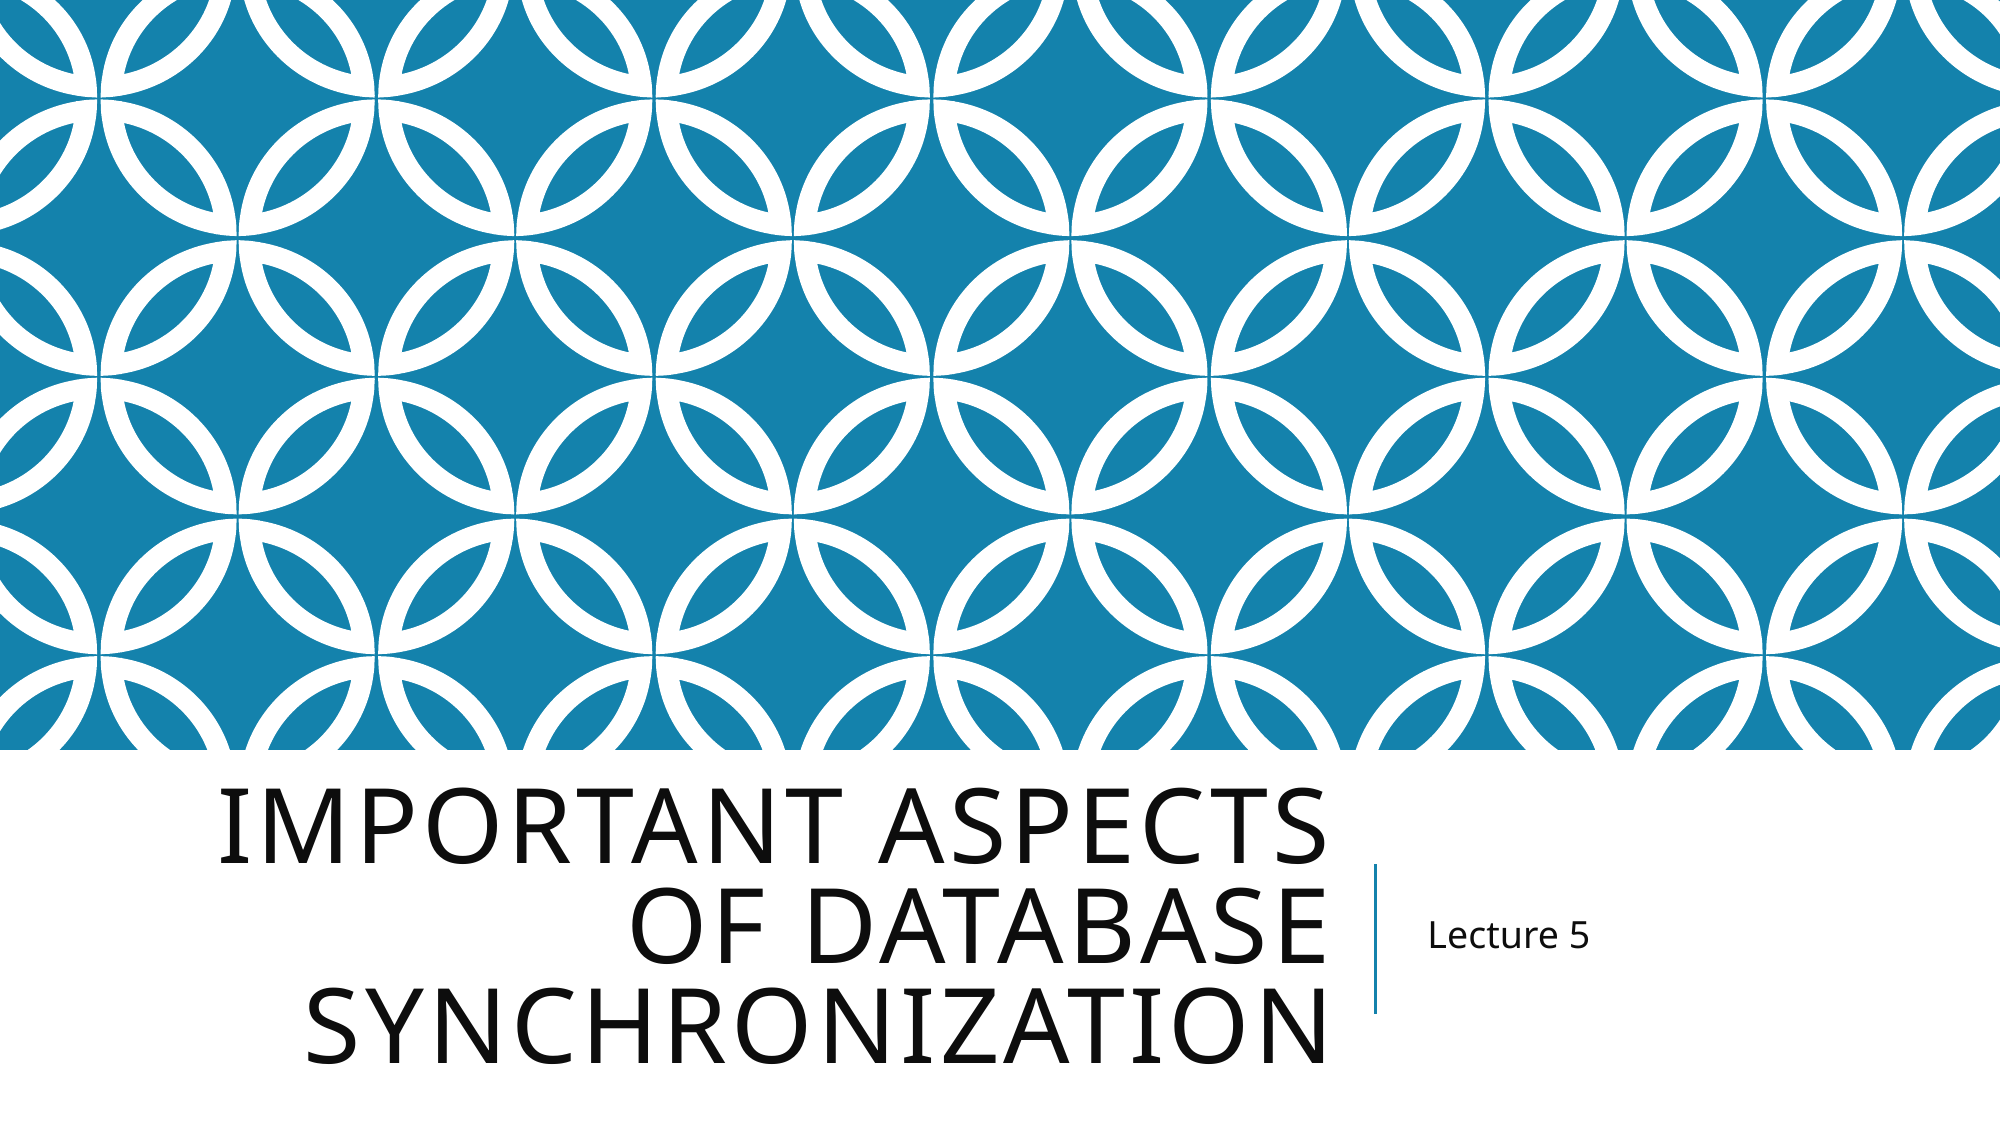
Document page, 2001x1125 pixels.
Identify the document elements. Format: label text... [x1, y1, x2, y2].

subtitle Lecture 5 [1412, 813, 1938, 1054]
title Important aspects Of Database Synchronization [75, 813, 1350, 1054]
